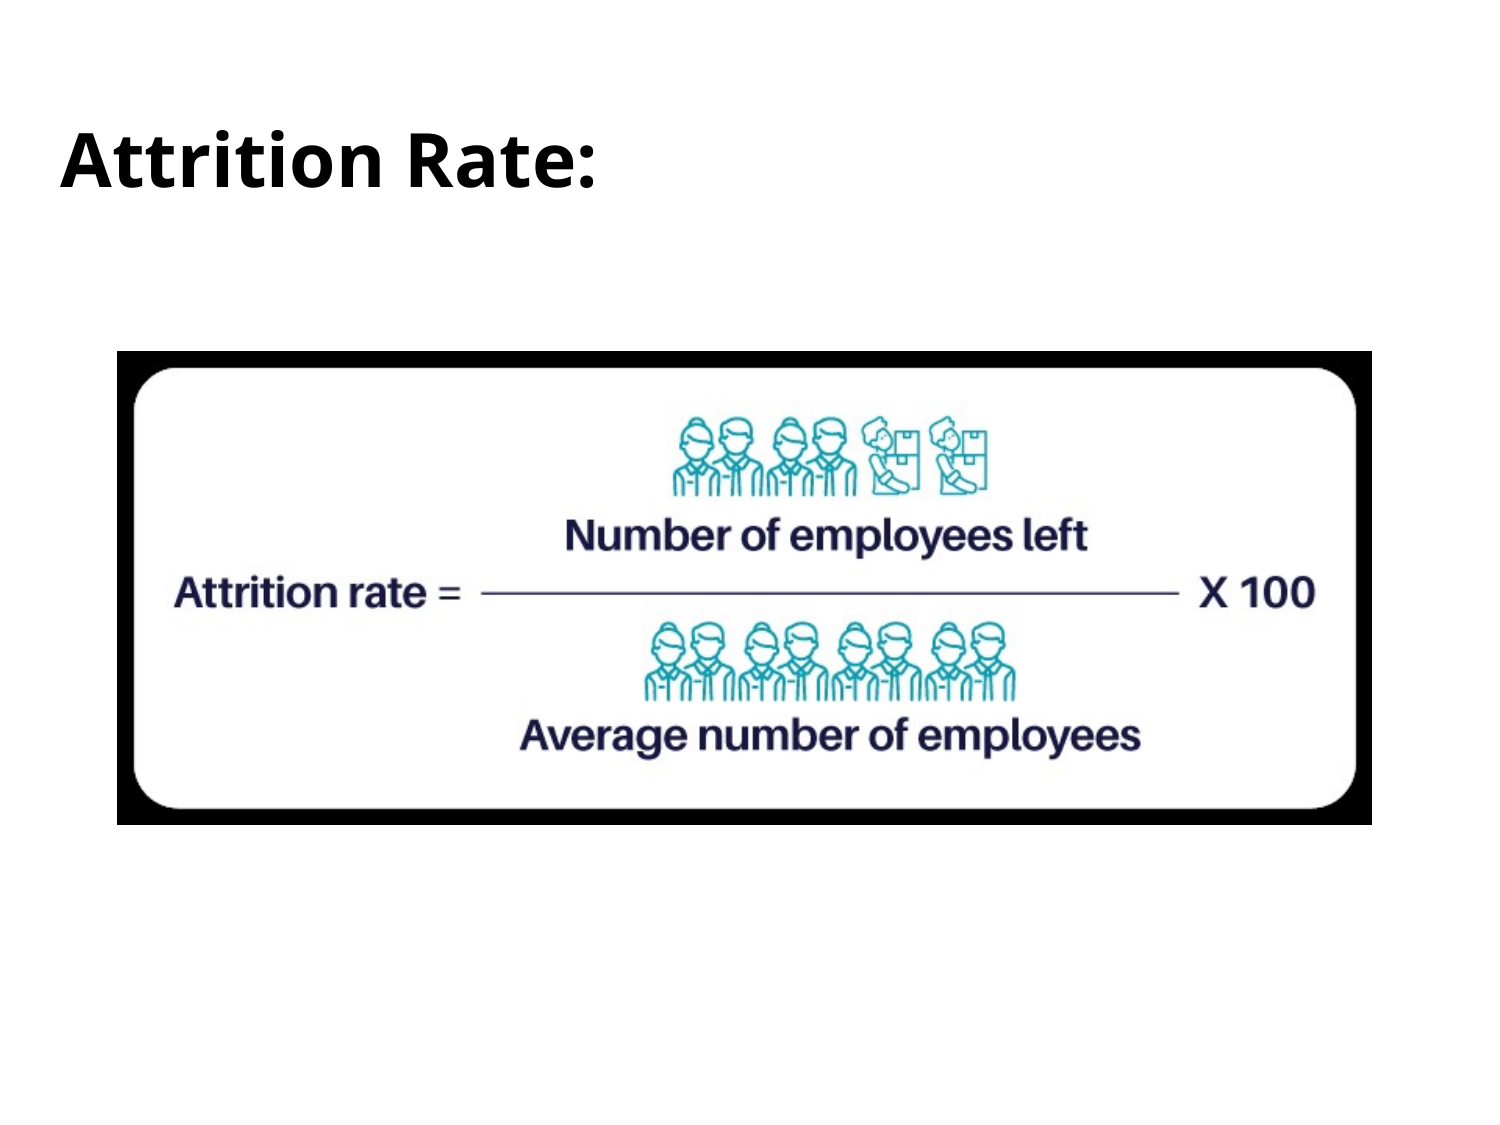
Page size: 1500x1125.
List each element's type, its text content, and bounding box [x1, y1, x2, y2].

picture [117, 351, 1372, 825]
text_box Attrition Rate: [46, 105, 614, 211]
